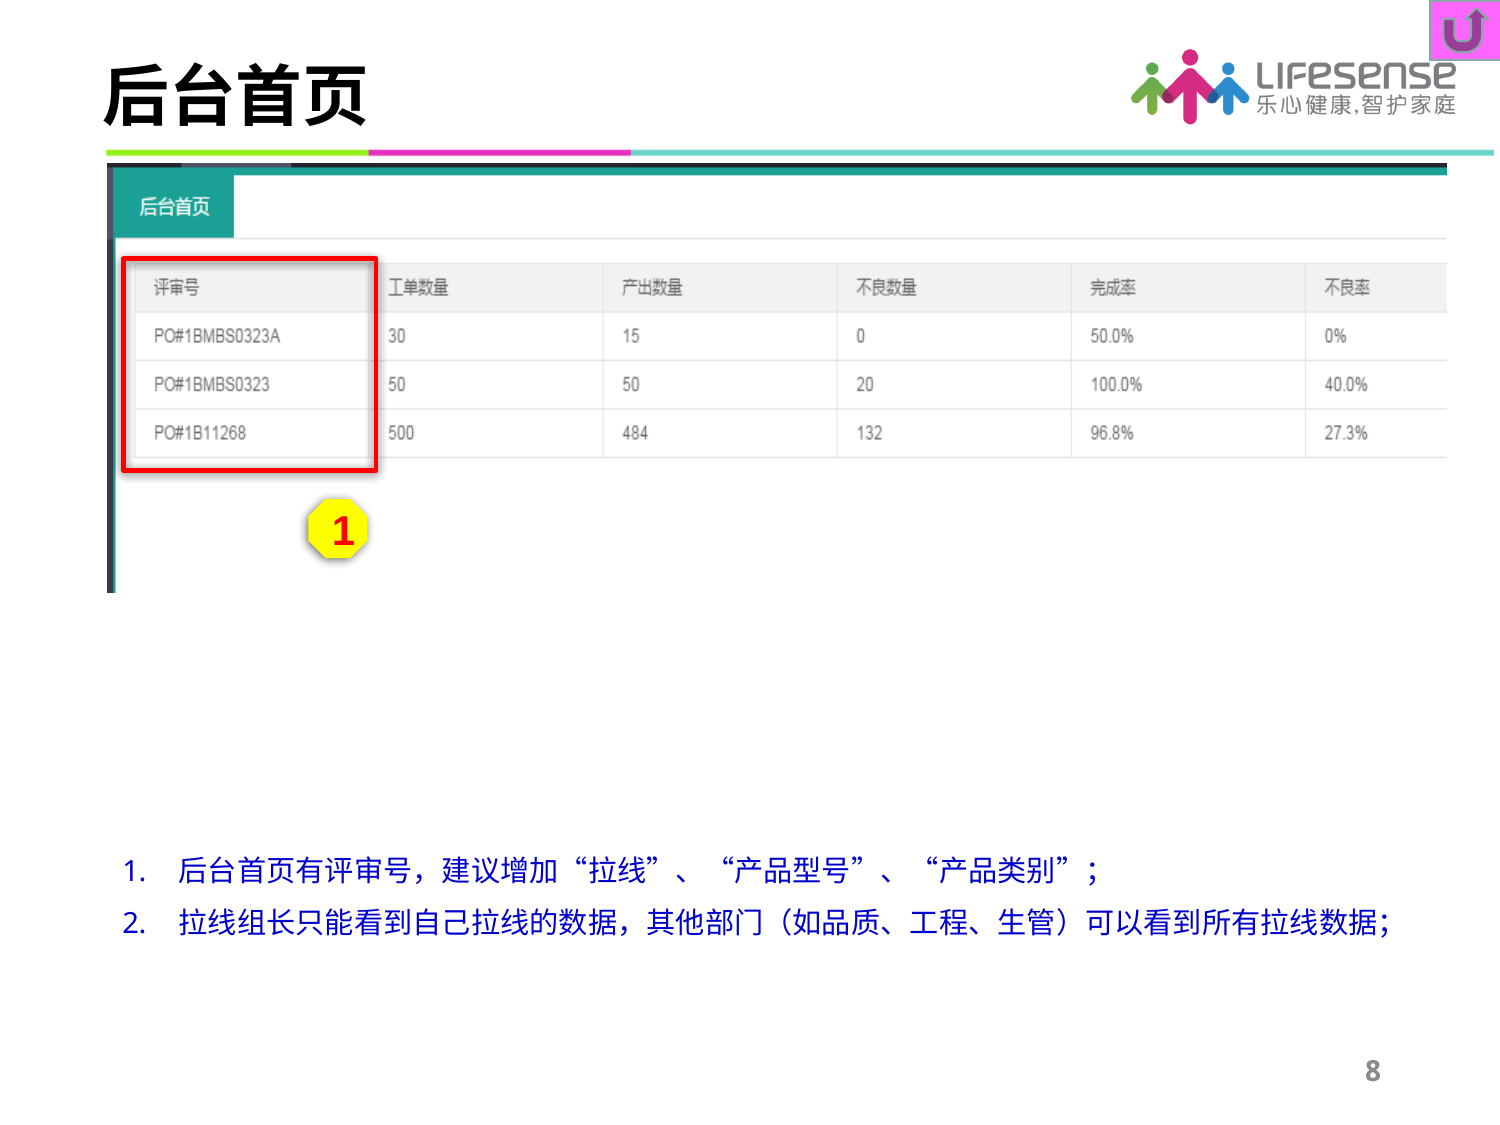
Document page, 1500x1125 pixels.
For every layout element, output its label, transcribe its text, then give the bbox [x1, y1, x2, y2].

text_box 后台首页 [87, 46, 1412, 141]
text_box 后台首页有评审号，建议增加“拉线”、“产品型号”、“产品类别”； 拉线组长只能看到自己拉线的数据，其他部门（如品质、工程、生管）可以看到所有拉线数据； [107, 827, 1447, 1117]
picture [5, 0, 1494, 593]
text_box [1429, 0, 1500, 61]
